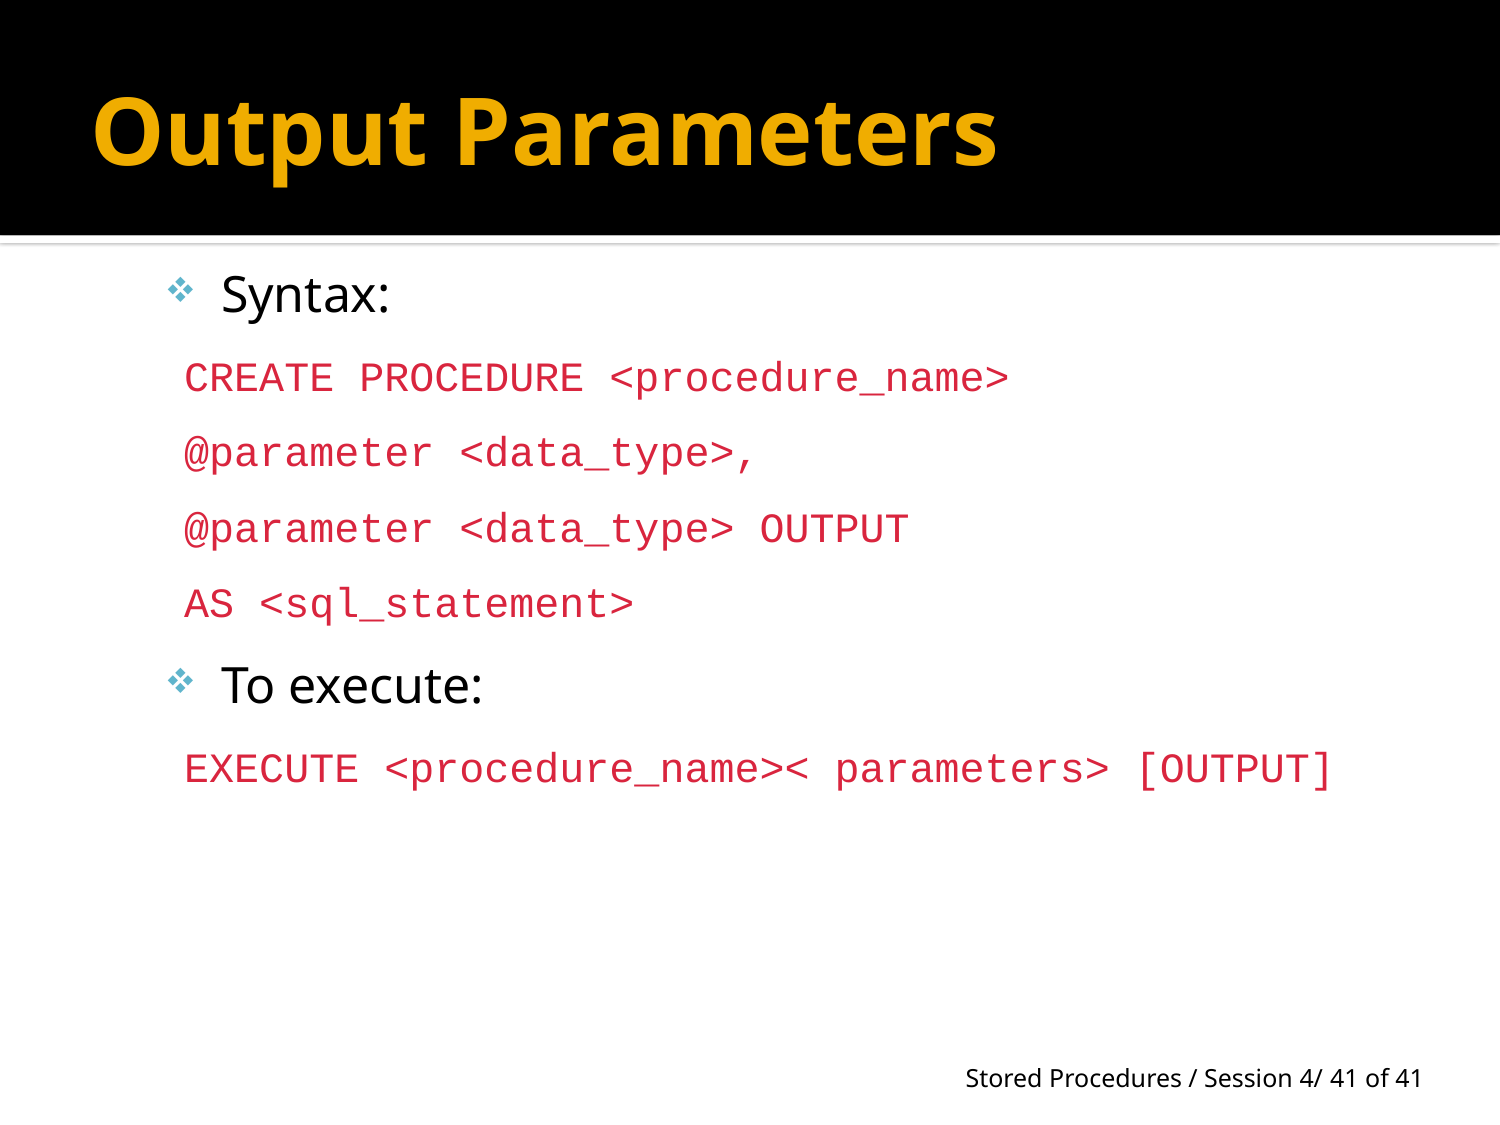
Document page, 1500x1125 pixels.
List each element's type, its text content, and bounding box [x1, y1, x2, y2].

title Output Parameters [75, 25, 1425, 231]
text_box Syntax: CREATE PROCEDURE <procedure_name> @parameter <data_type>, @parameter <data_type> OUTPUT AS <sql_statement> To execute: EXECUTE <procedure_name>< parameters> [OUTPUT] [149, 262, 1425, 1025]
